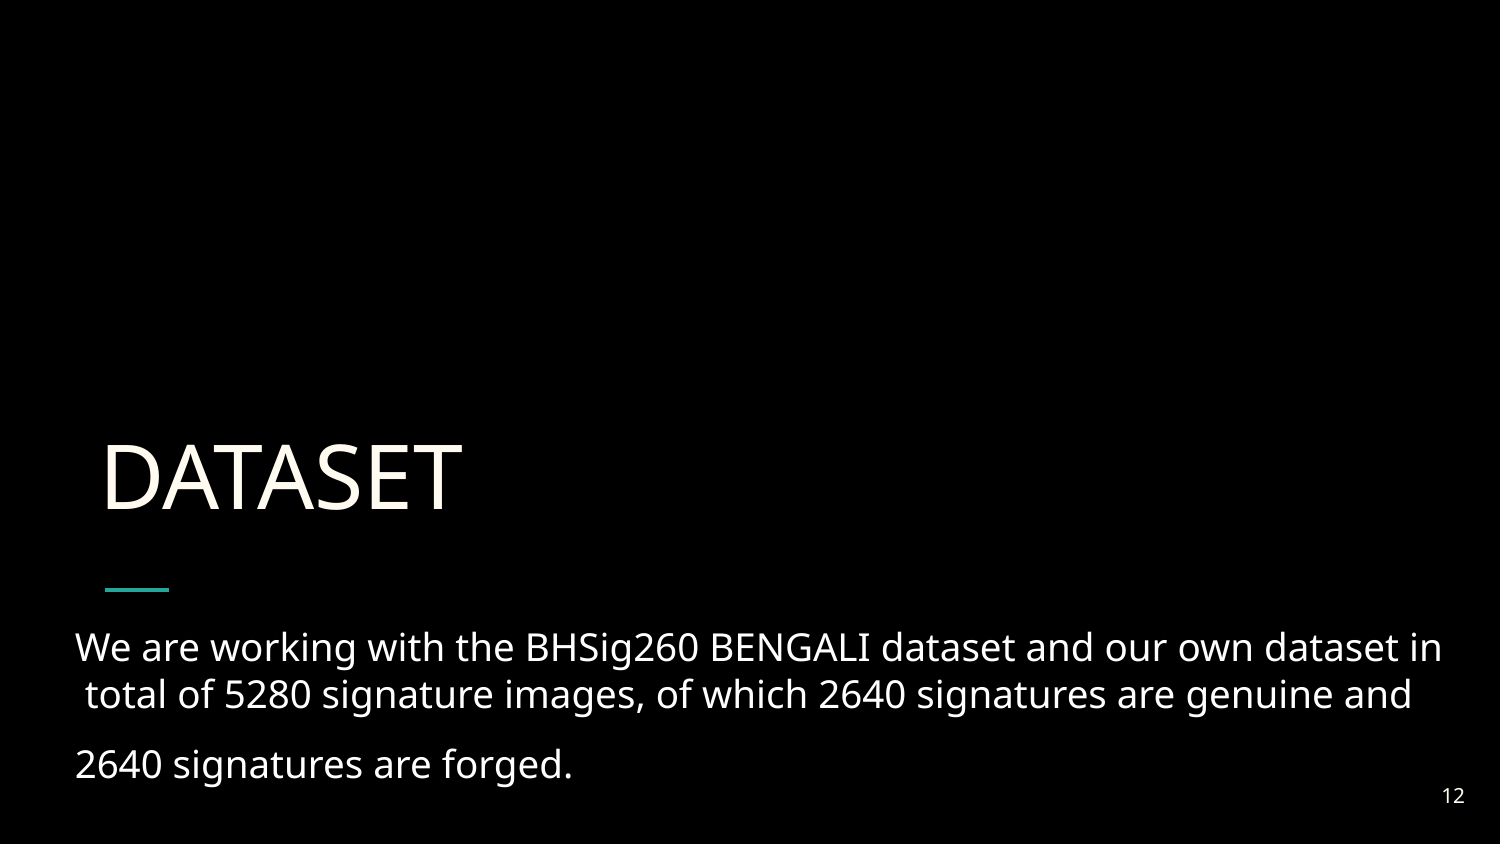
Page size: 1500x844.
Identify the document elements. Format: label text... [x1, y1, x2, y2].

subtitle We are working with the BHSig260 BENGALI dataset and our own dataset in total of 5280 signature images, of which 2640 signatures are genuine and 2640 signatures are forged. [59, 608, 1462, 776]
title DATASET [84, 285, 1416, 543]
slide_number ‹#› [1389, 764, 1480, 830]
